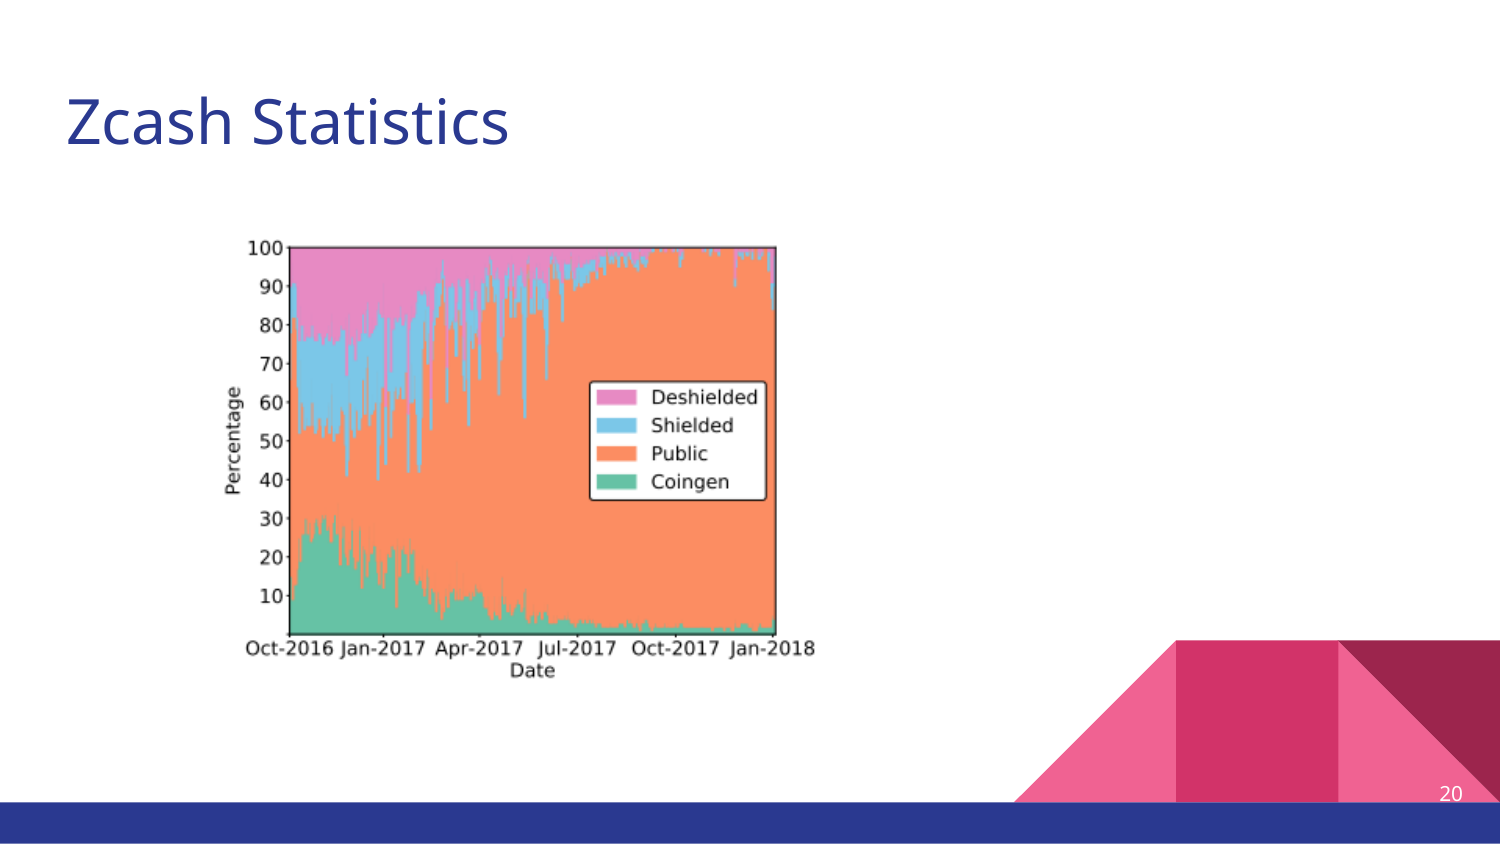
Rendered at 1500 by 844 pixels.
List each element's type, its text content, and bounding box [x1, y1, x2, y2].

title Zcash Statistics [51, 67, 1449, 167]
picture [188, 224, 852, 694]
slide_number ‹#› [1387, 762, 1478, 828]
